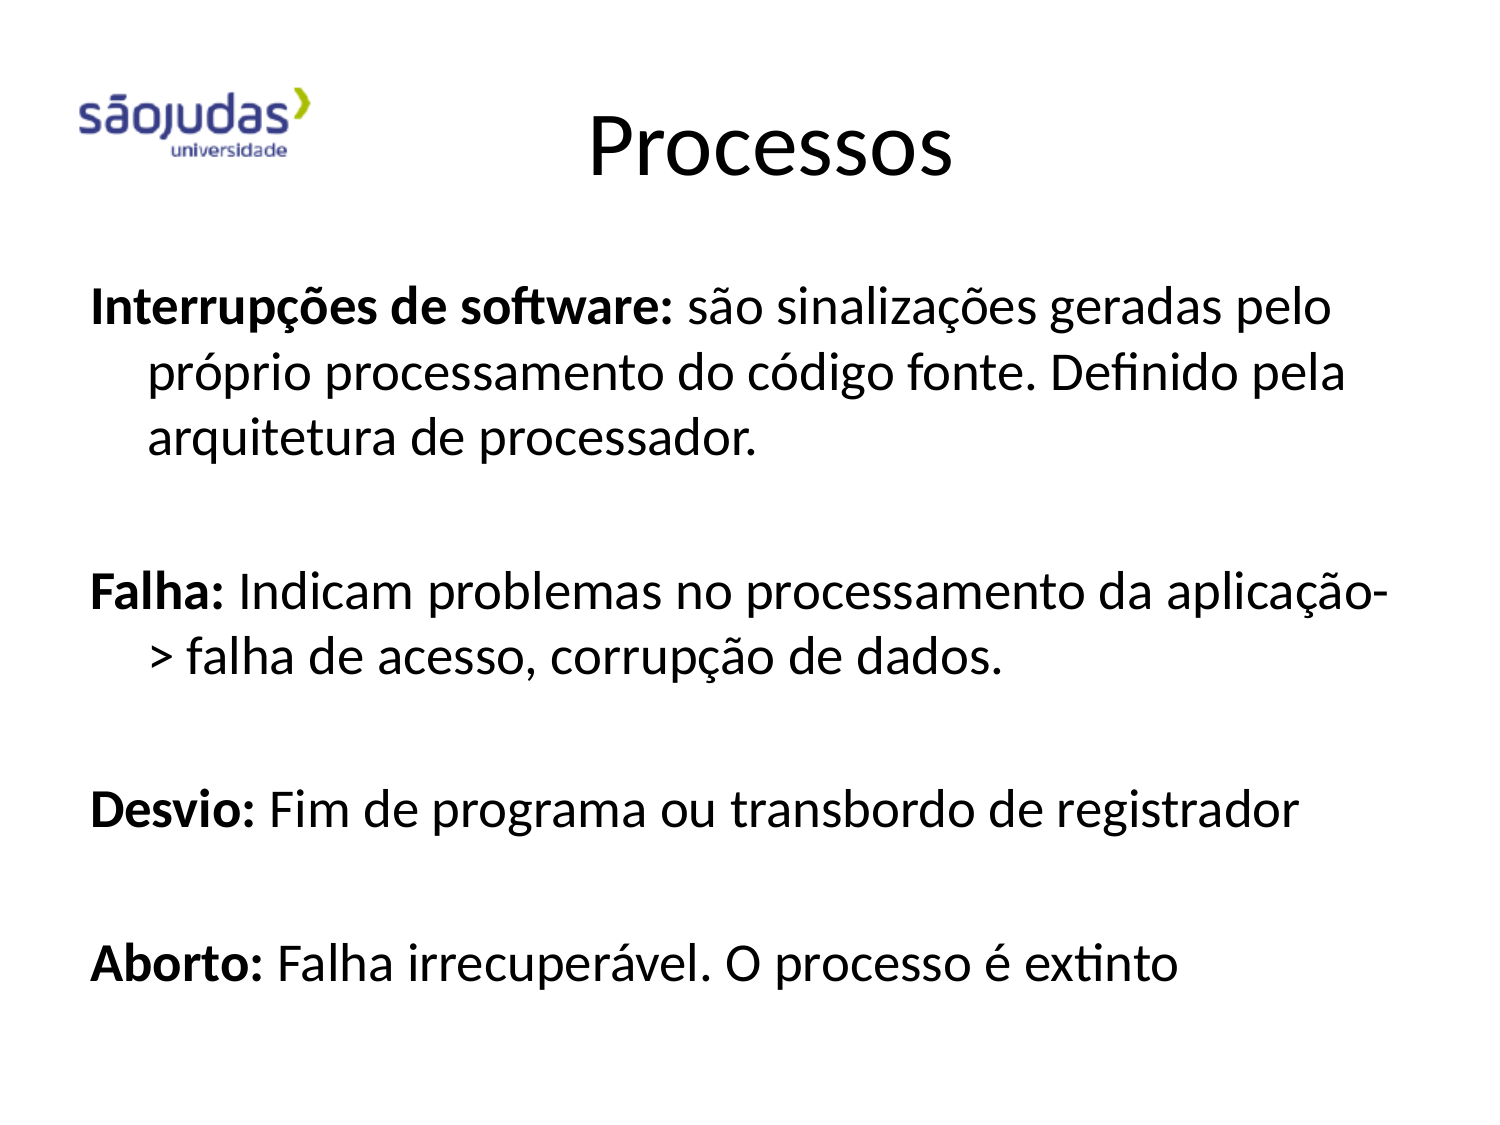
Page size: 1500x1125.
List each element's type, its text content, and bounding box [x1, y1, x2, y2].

list Interrupções de software: são sinalizações geradas pelo próprio processamento do código fonte. Definido pela arquitetura de processador. Falha: Indicam problemas no processamento da aplicação-> falha de acesso, corrupção de dados. Desvio: Fim de programa ou transbordo de registrador Aborto: Falha irrecuperável. O processo é extinto [75, 262, 1425, 1005]
picture [64, 66, 317, 169]
title Processos [75, 45, 1425, 233]
